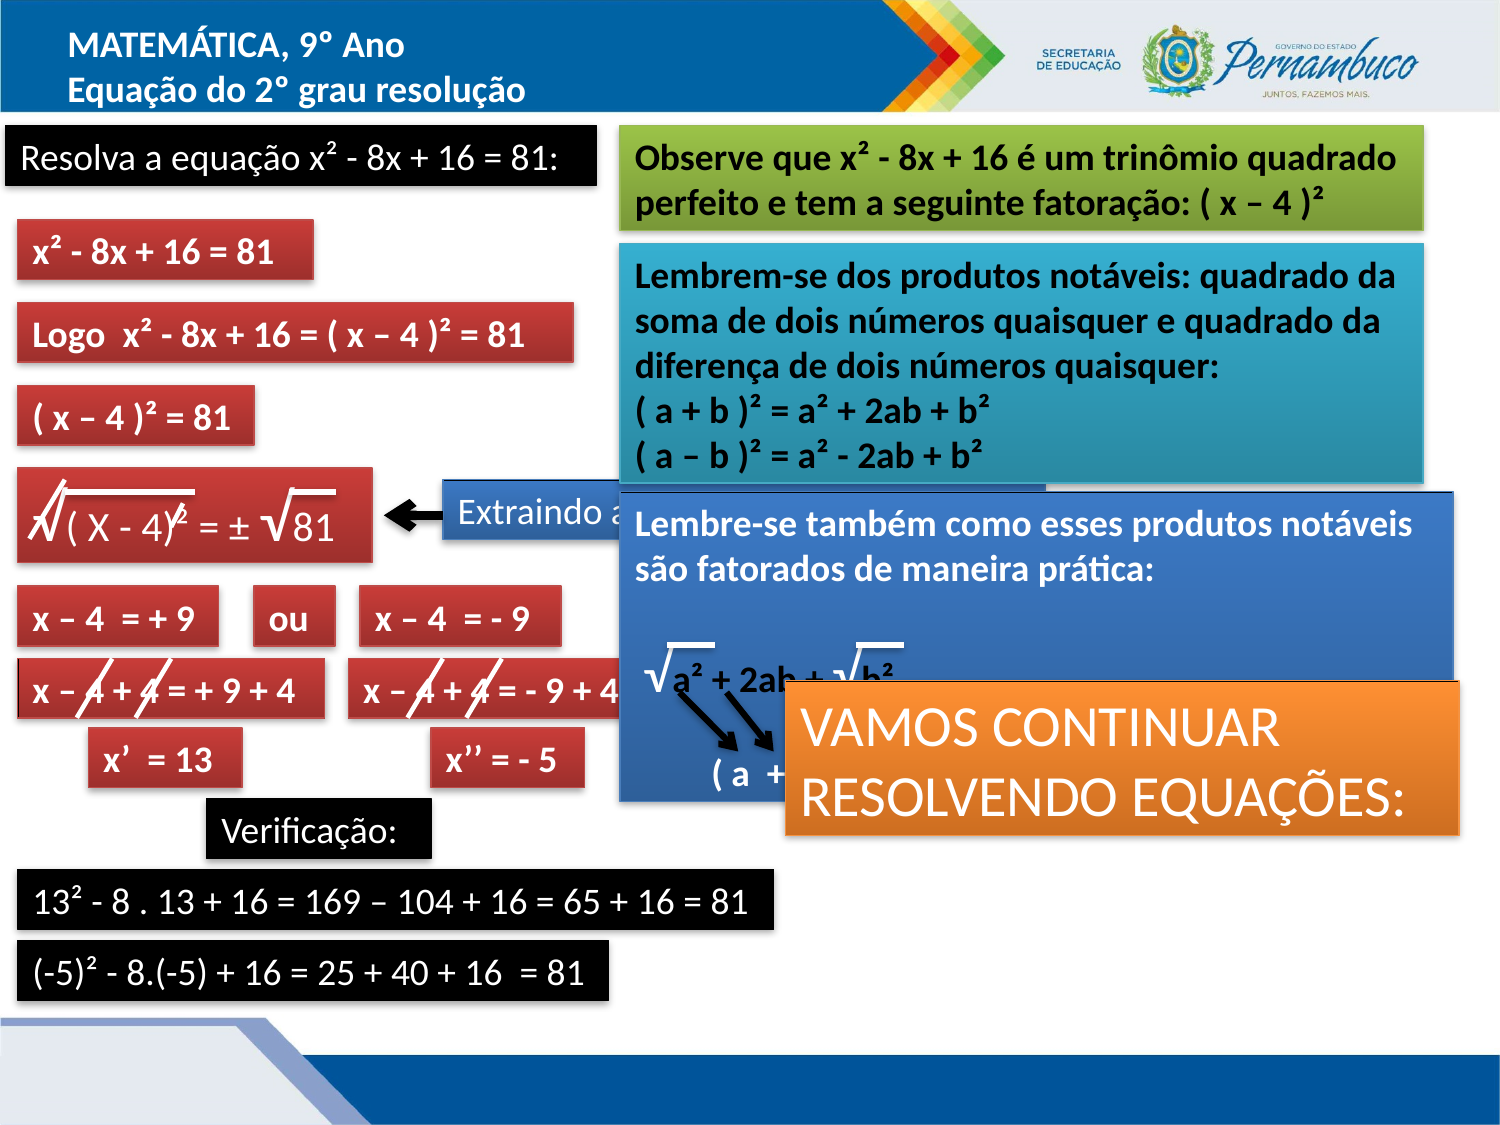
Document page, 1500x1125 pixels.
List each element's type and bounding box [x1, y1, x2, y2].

picture [0, 0, 1500, 1125]
text_box [726, 692, 774, 752]
text_box [76, 658, 113, 718]
text_box [466, 658, 502, 718]
text_box [135, 658, 172, 718]
text_box [170, 503, 184, 528]
text_box [679, 692, 724, 752]
text_box [820, 692, 857, 752]
text_box [29, 479, 65, 540]
text_box [407, 658, 444, 718]
